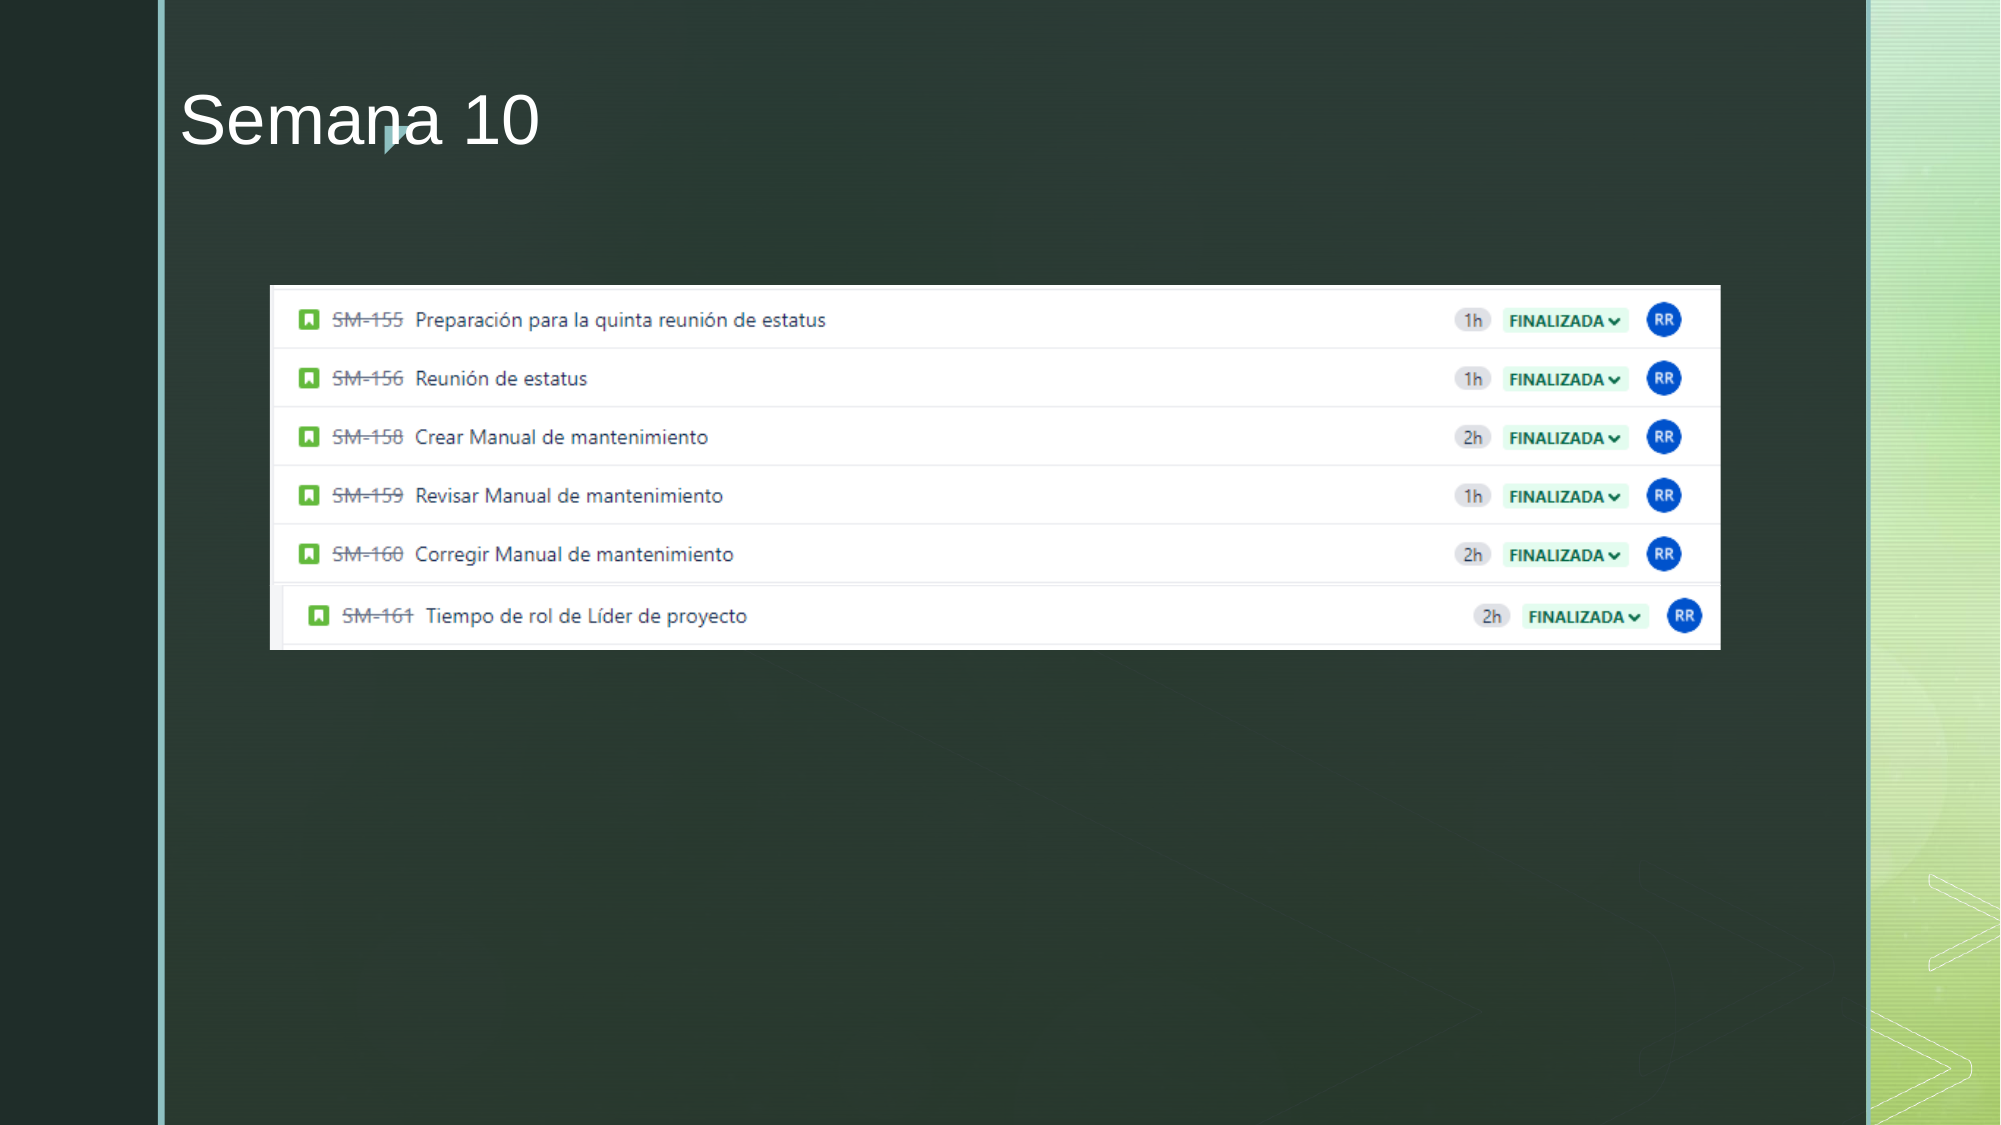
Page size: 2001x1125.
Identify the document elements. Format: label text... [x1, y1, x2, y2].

picture [1871, 0, 2001, 1125]
picture [269, 284, 1721, 650]
title Semana 10 [164, 75, 1471, 253]
